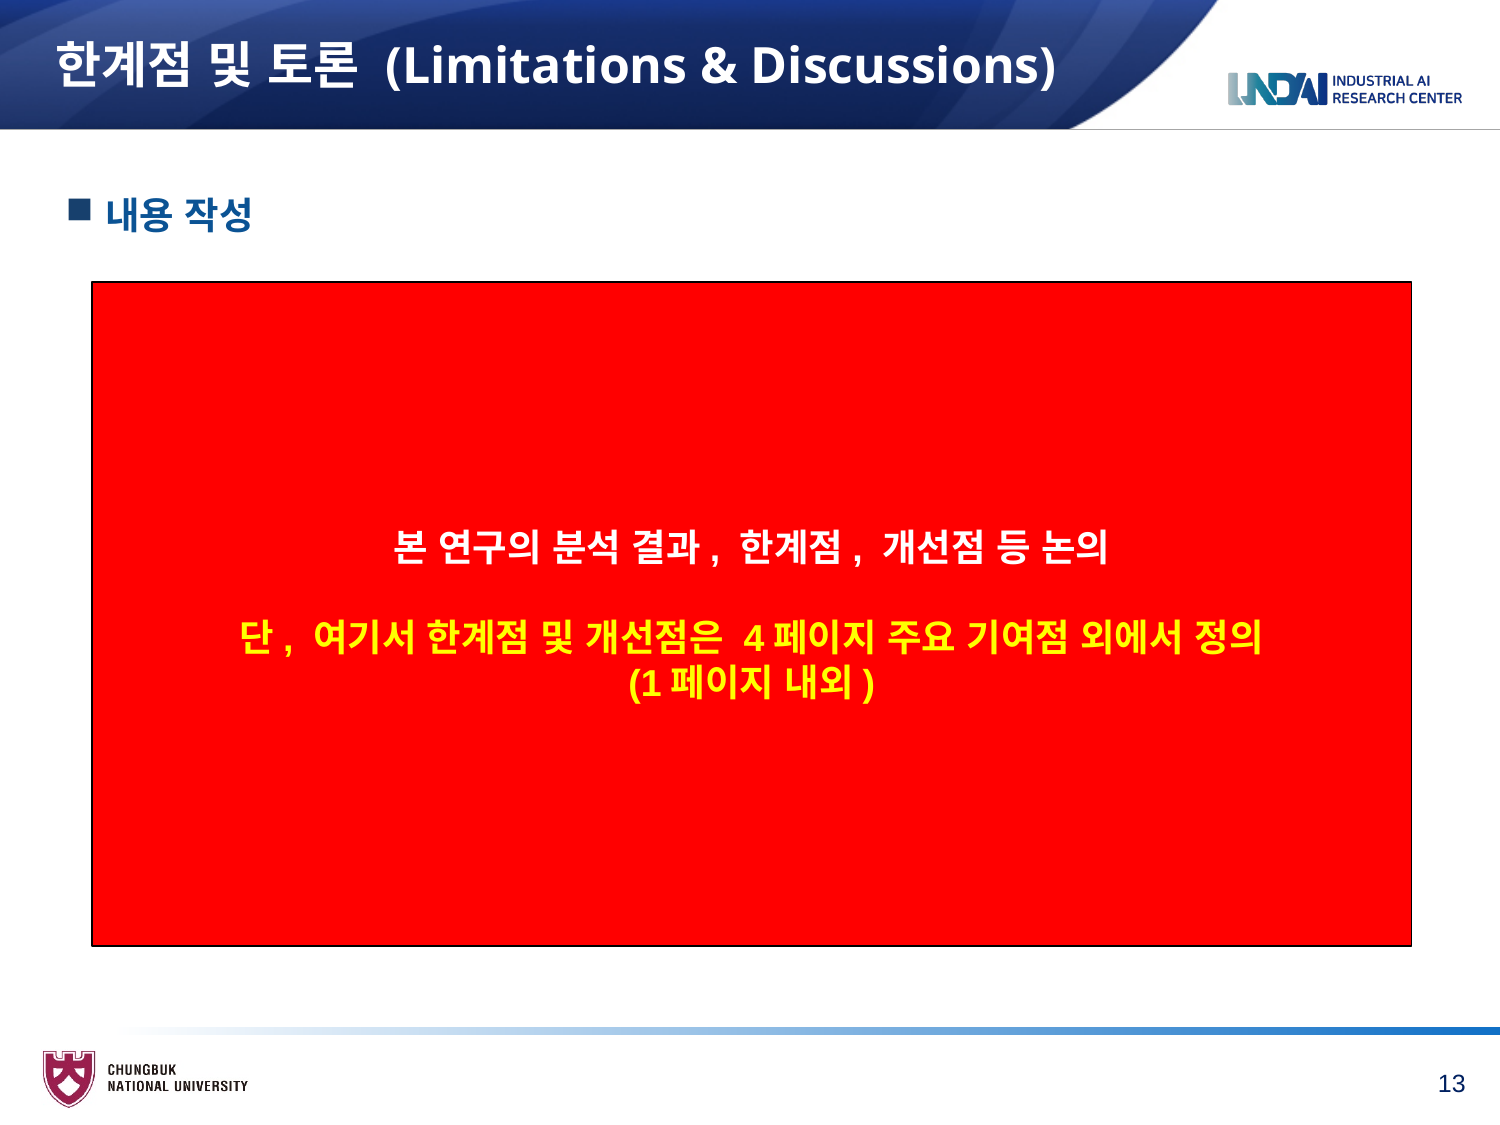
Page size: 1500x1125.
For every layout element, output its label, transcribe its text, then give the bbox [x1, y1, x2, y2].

title 한계점 및 토론 (Limitations & Discussions) [55, 10, 1375, 116]
picture [41, 1049, 249, 1109]
text_box 본 연구의 분석 결과, 한계점, 개선점 등 논의 단, 여기서 한계점 및 개선점은 4페이지 주요 기여점 외에서 정의 (1페이지 내외) [92, 281, 1412, 947]
text_box 내용 작성 [65, 178, 732, 237]
picture [0, 0, 1500, 129]
